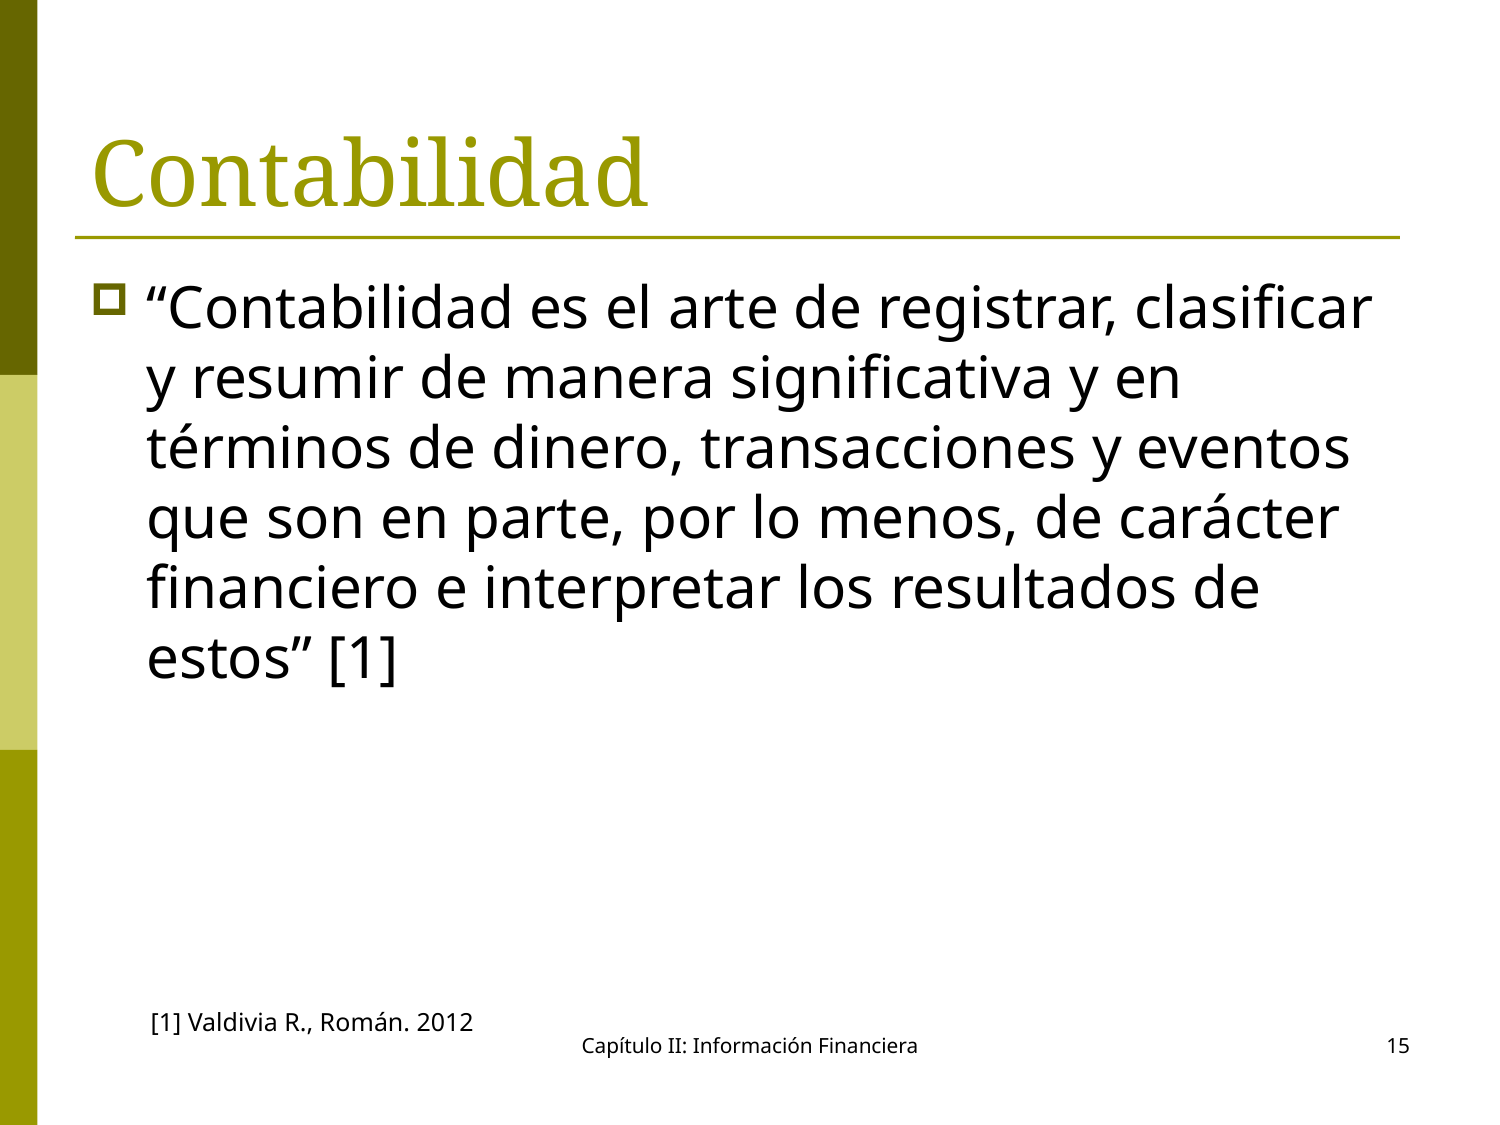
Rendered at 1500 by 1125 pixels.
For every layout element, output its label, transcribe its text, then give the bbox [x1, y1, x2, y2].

list “Contabilidad es el arte de registrar, clasificar y resumir de manera significativa y en términos de dinero, transacciones y eventos que son en parte, por lo menos, de carácter financiero e interpretar los resultados de estos” [1] [74, 262, 1426, 1006]
footer Capítulo II: Información Financiera [512, 1024, 988, 1101]
text_box [1] Valdivia R., Román. 2012 [135, 999, 538, 1045]
title Contabilidad [74, 45, 1426, 233]
slide_number 15 [1074, 1024, 1426, 1101]
